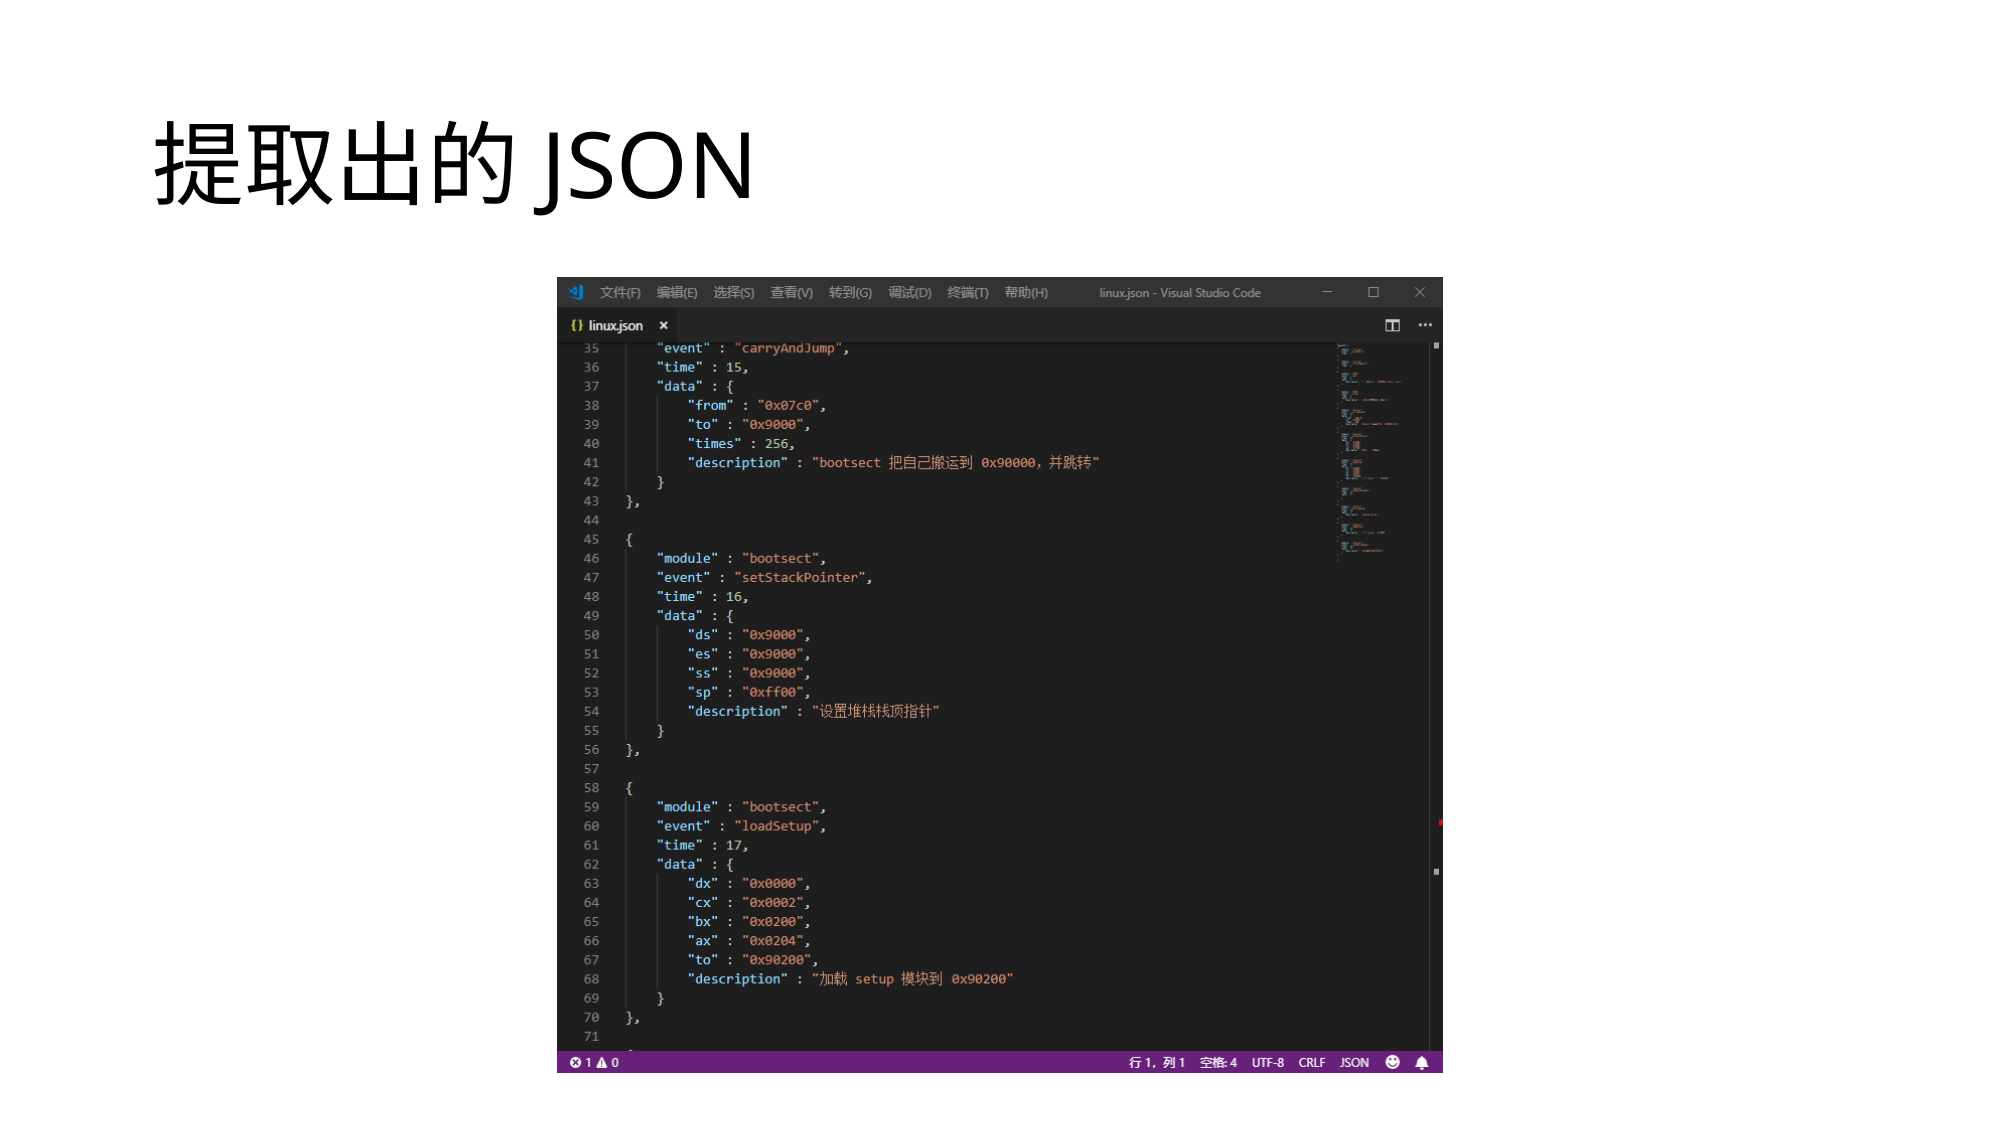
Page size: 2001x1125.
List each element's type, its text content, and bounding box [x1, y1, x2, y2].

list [557, 277, 1443, 1074]
title 提取出的JSON [137, 59, 1863, 278]
